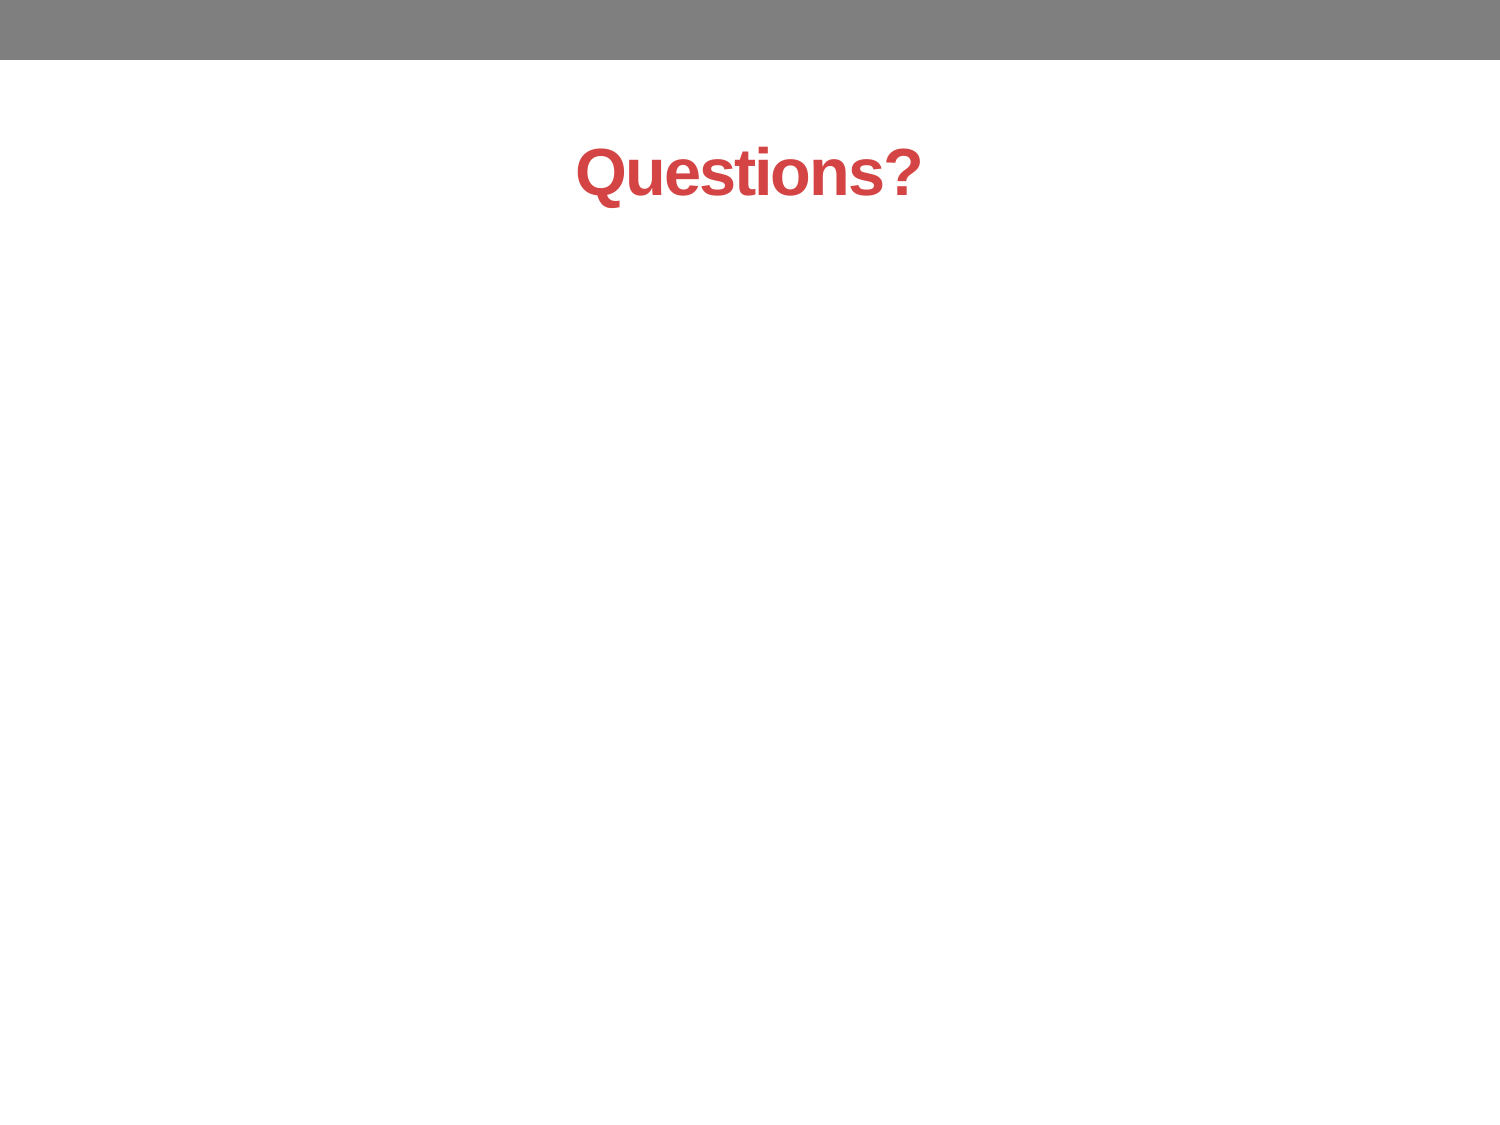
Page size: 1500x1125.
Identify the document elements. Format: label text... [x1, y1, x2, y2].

title Questions? [75, 87, 1425, 250]
